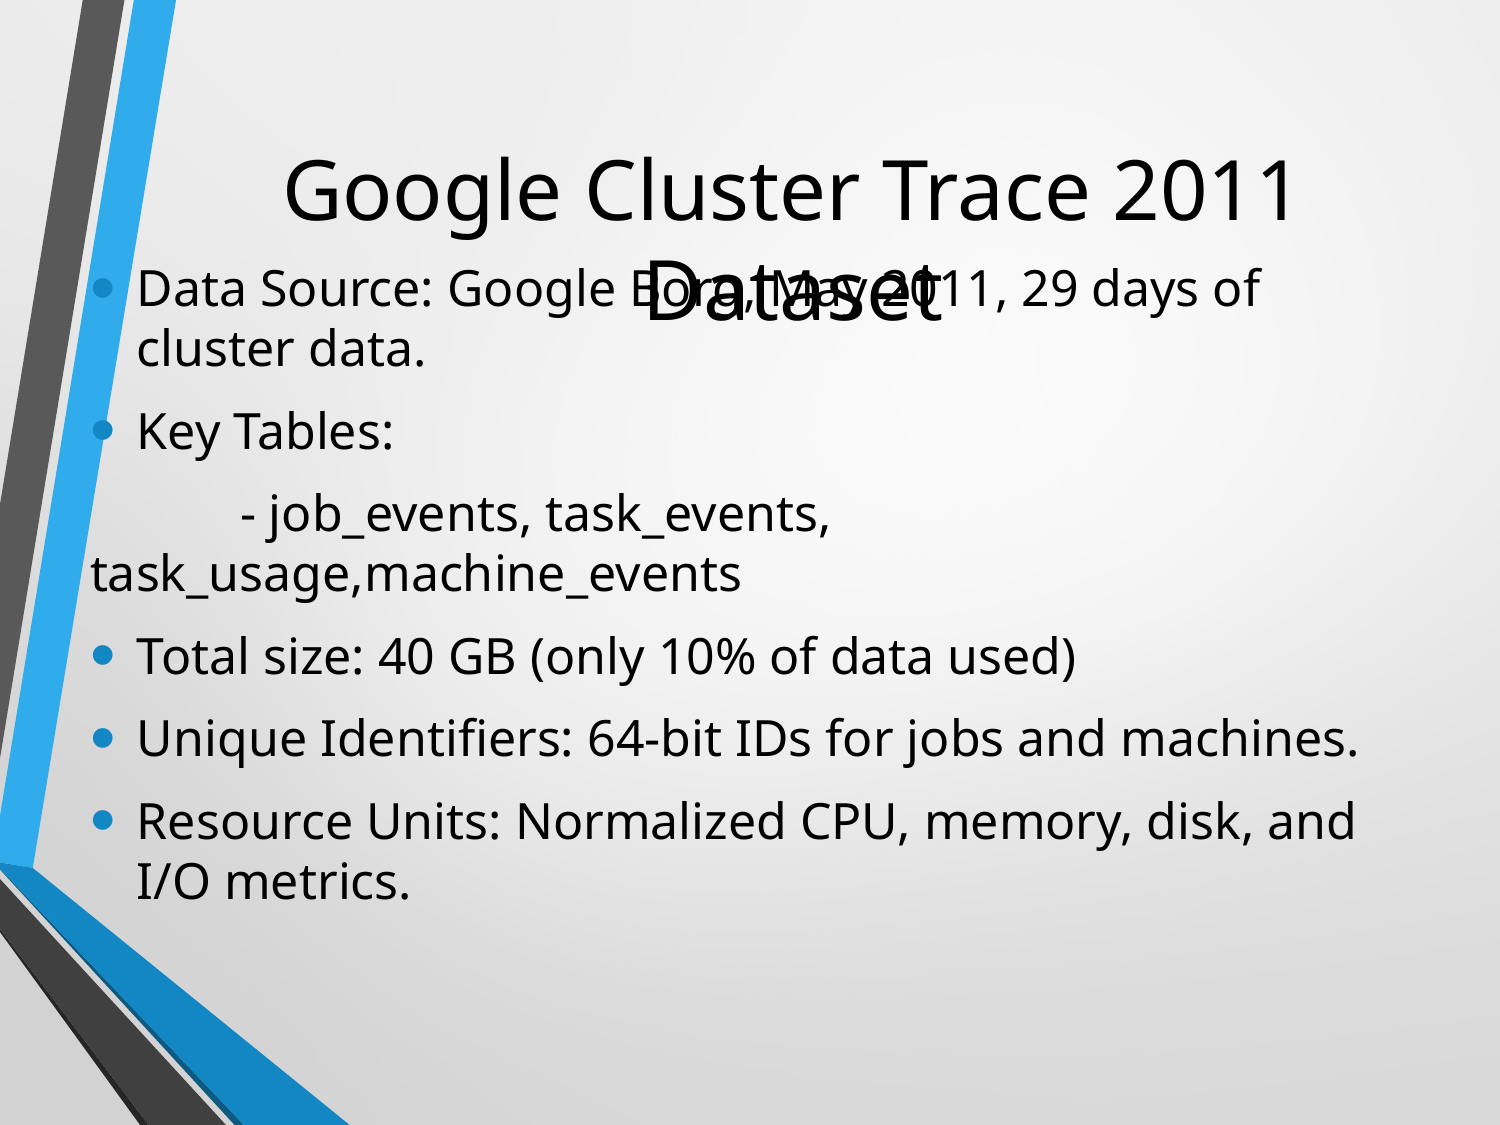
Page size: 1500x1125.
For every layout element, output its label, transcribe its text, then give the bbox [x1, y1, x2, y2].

title Google Cluster Trace 2011 Dataset [161, 75, 1425, 212]
list Data Source: Google Borg, May 2011, 29 days of cluster data. Key Tables: - job_events, task_events, task_usage,machine_events Total size: 40 GB (only 10% of data used) Unique Identifiers: 64-bit IDs for jobs and machines. Resource Units: Normalized CPU, memory, disk, and I/O metrics. [75, 212, 1425, 955]
